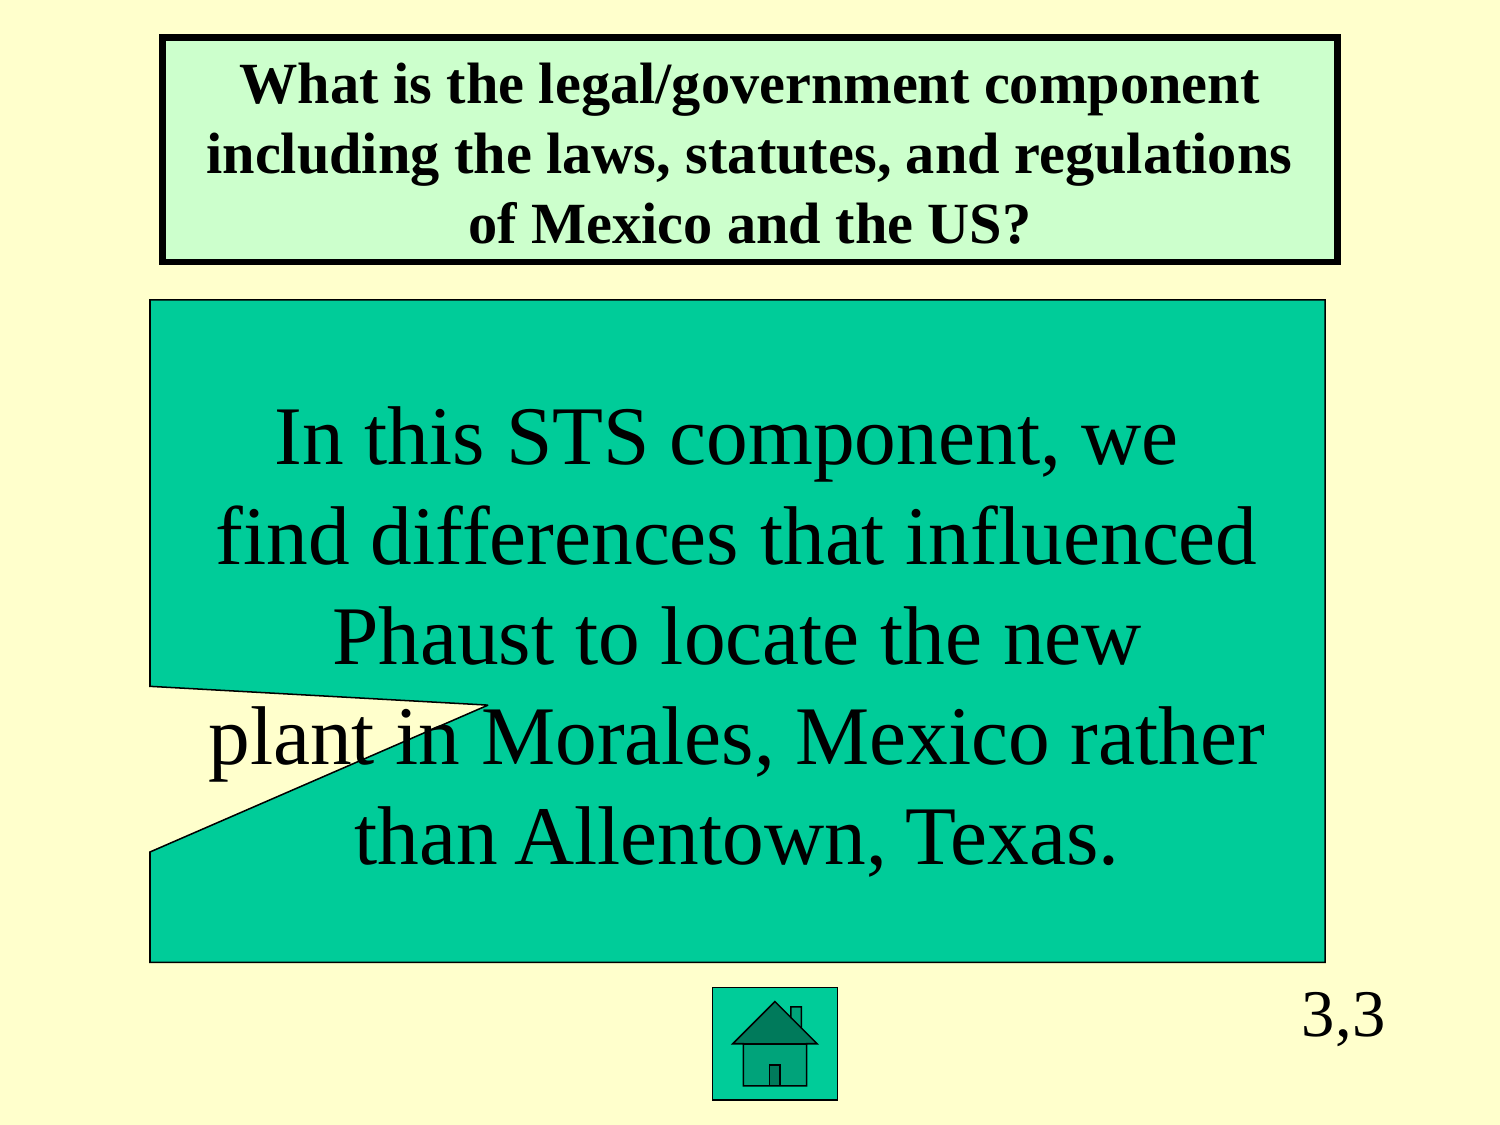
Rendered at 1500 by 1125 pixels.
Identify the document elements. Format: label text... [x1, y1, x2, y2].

subtitle 3,3 [1187, 962, 1500, 1125]
text_box [712, 987, 838, 1101]
text_box In this STS component, we find differences that influenced Phaust to locate the new plant in Morales, Mexico rather than Allentown, Texas. [150, 299, 1326, 963]
text_box What is the legal/government component including the laws, statutes, and regulations of Mexico and the US? [162, 37, 1338, 263]
